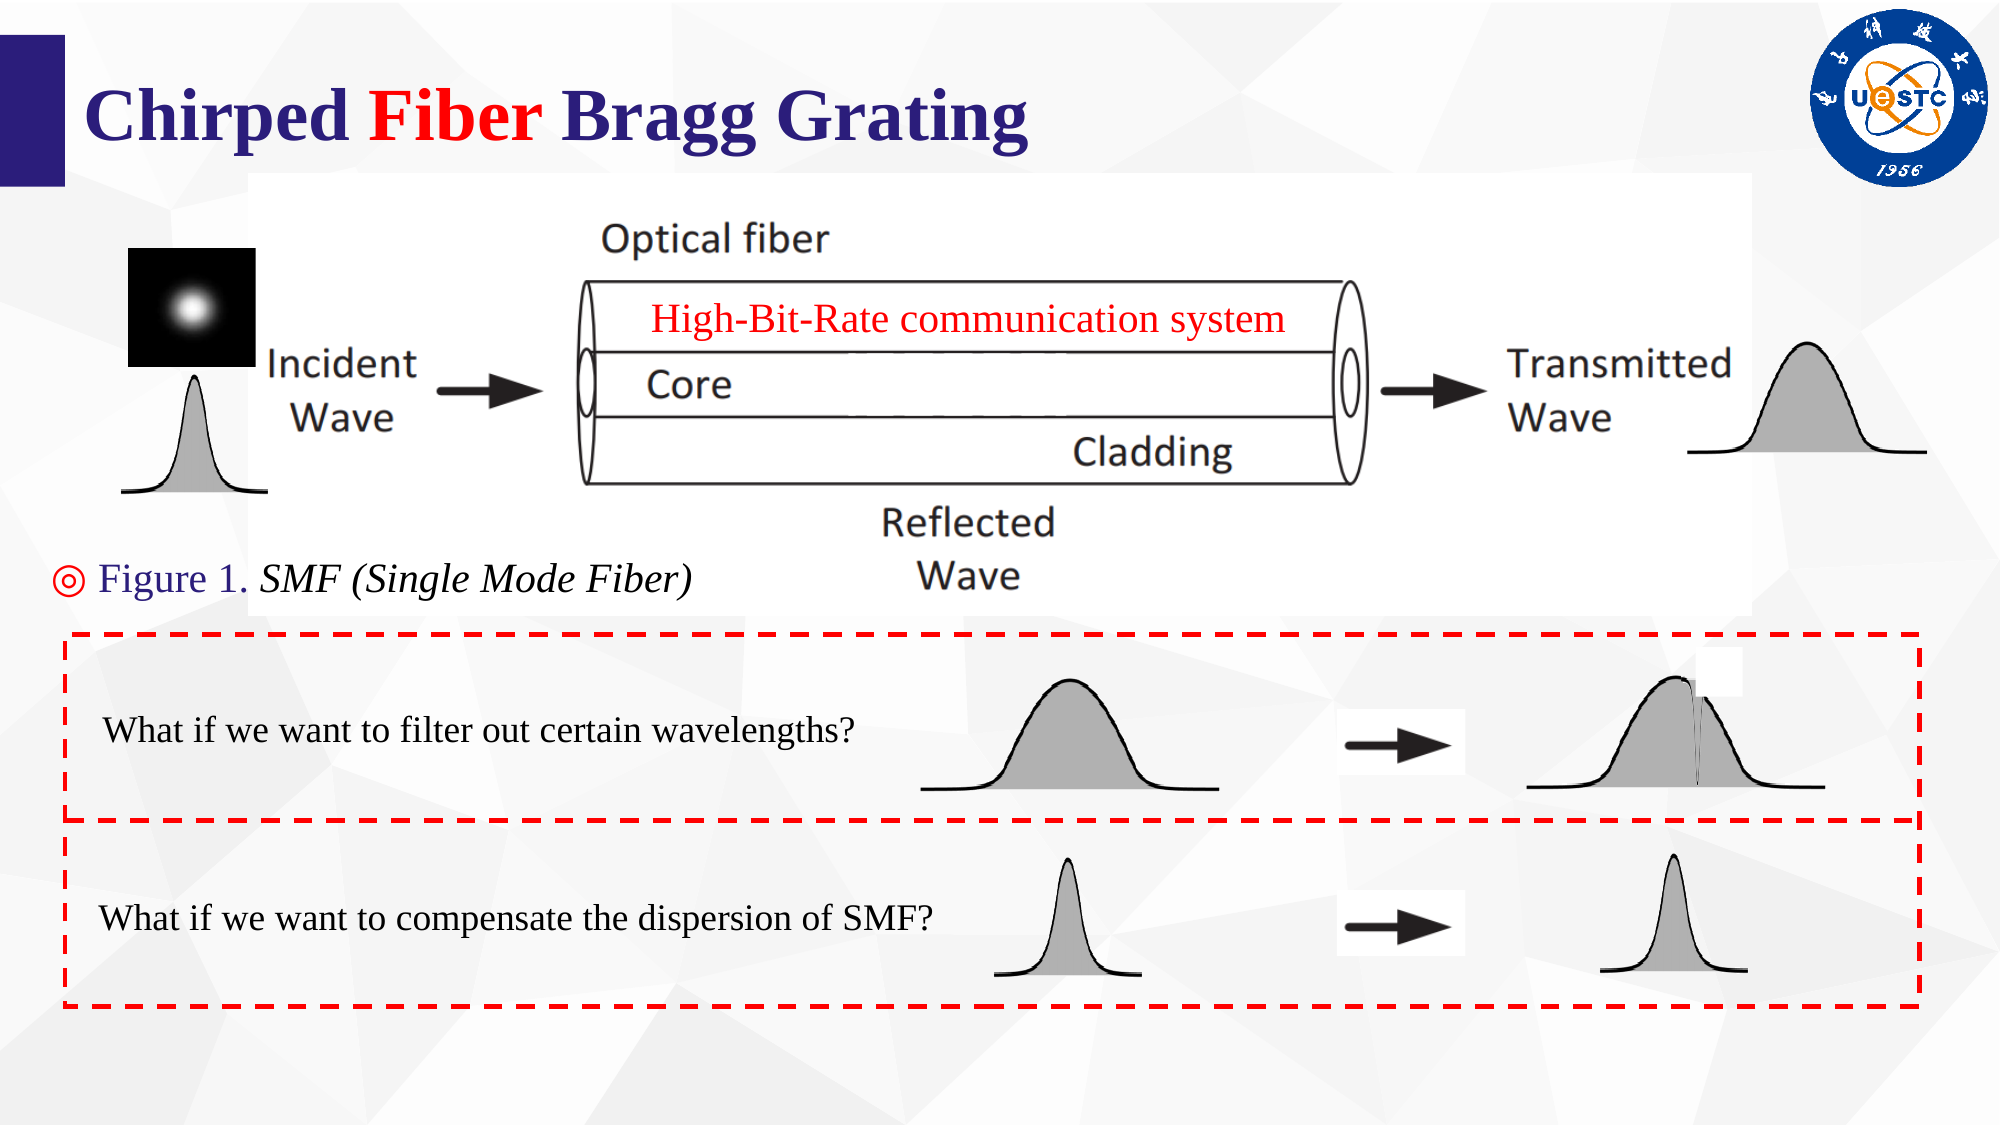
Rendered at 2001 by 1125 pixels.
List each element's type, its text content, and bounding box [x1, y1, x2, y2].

text_box ◎ Figure 1. SMF (Single Mode Fiber) [36, 543, 248, 609]
text_box [64, 633, 1921, 820]
picture [1810, 9, 1988, 187]
text_box Chirped Fiber Bragg Grating [66, 57, 1101, 163]
text_box [0, 34, 66, 188]
picture [107, 173, 1936, 616]
picture [1336, 709, 1466, 775]
picture [1336, 890, 1466, 956]
picture [1586, 845, 1757, 988]
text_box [1507, 646, 1836, 802]
picture [901, 669, 1230, 804]
text_box [64, 821, 1921, 1007]
picture [980, 849, 1151, 992]
